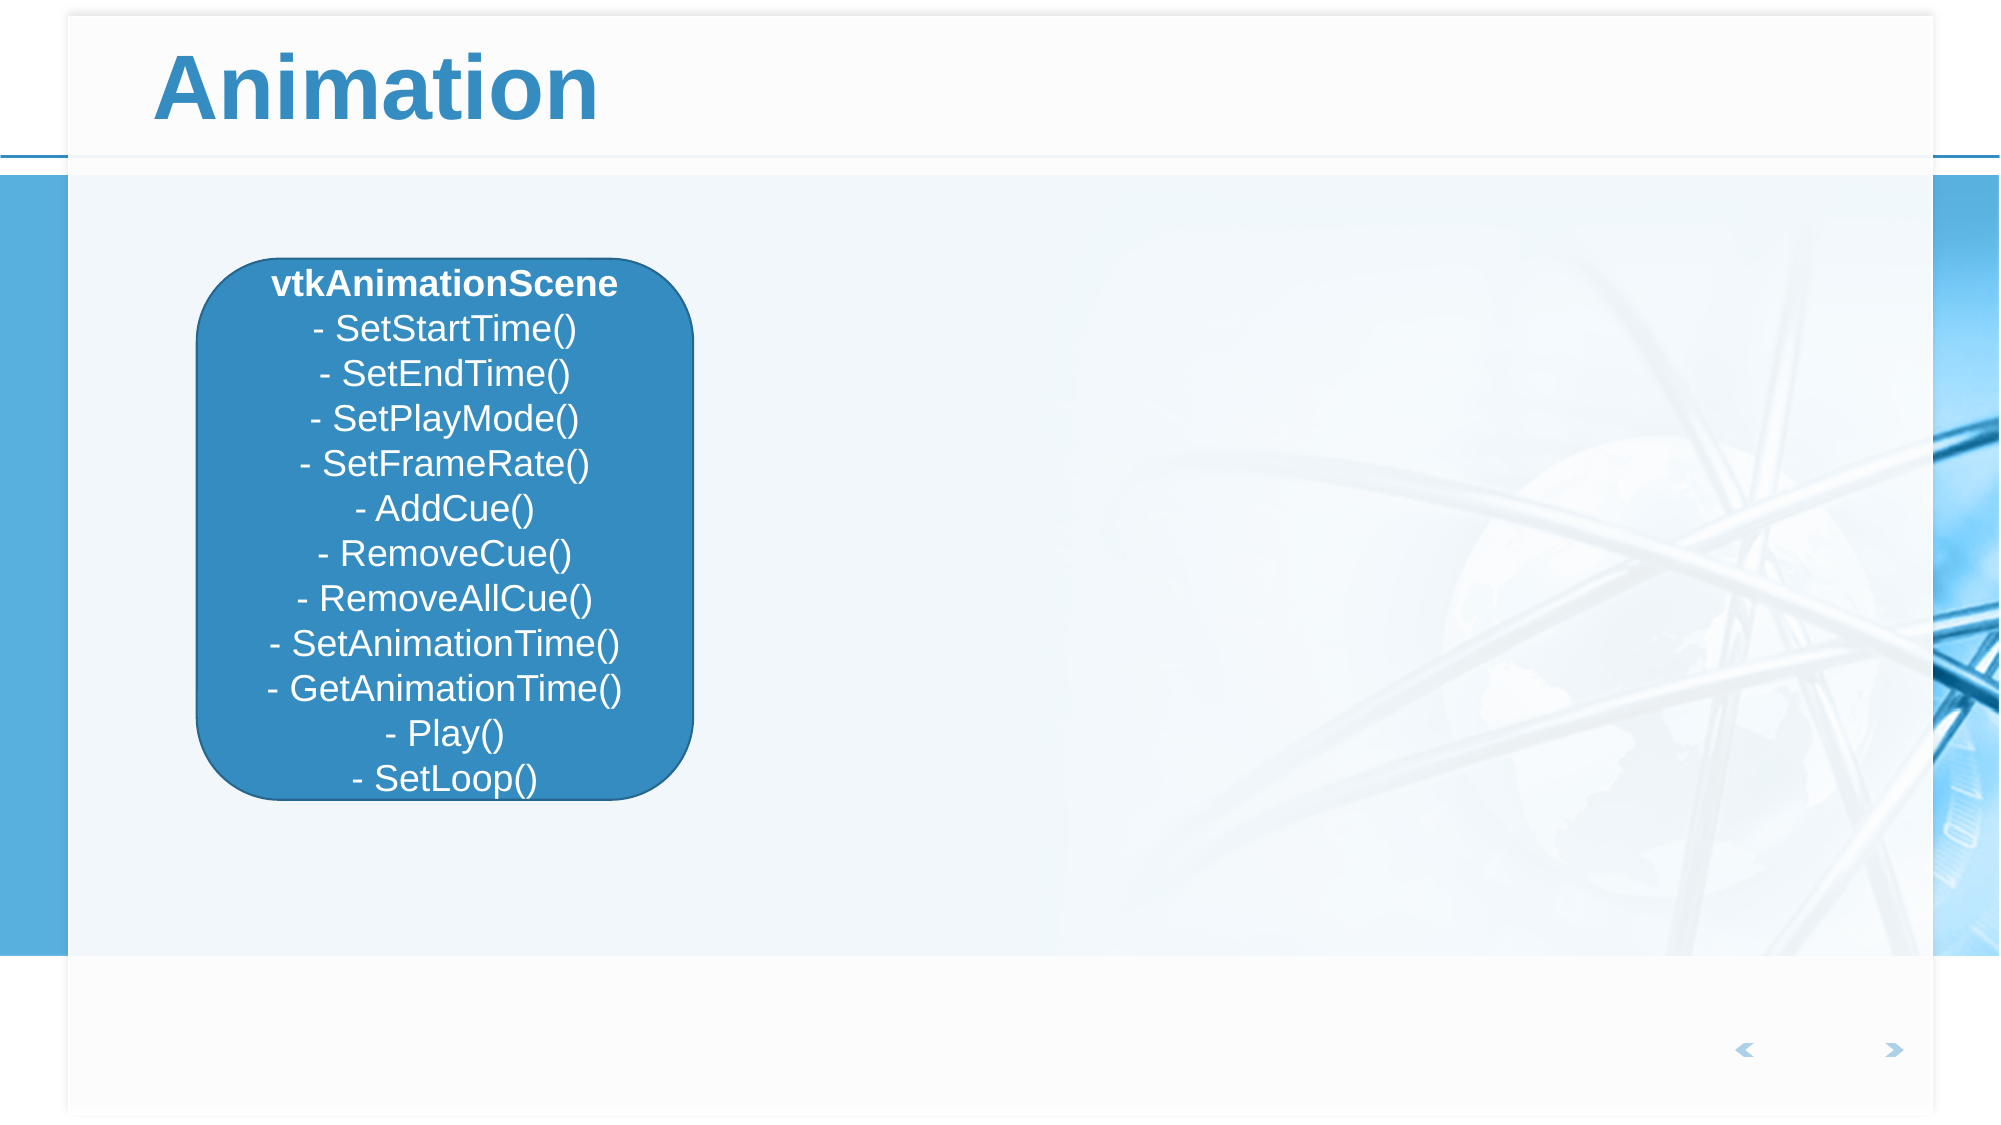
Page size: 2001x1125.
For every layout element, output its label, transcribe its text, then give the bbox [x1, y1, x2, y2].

title Animation [137, 29, 1863, 150]
text_box vtkAnimationScene - SetStartTime() - SetEndTime() - SetPlayMode() - SetFrameRate() - AddCue() - RemoveCue() - RemoveAllCue() - SetAnimationTime() - GetAnimationTime() - Play() - SetLoop() [195, 257, 695, 801]
picture [0, 0, 2001, 1125]
